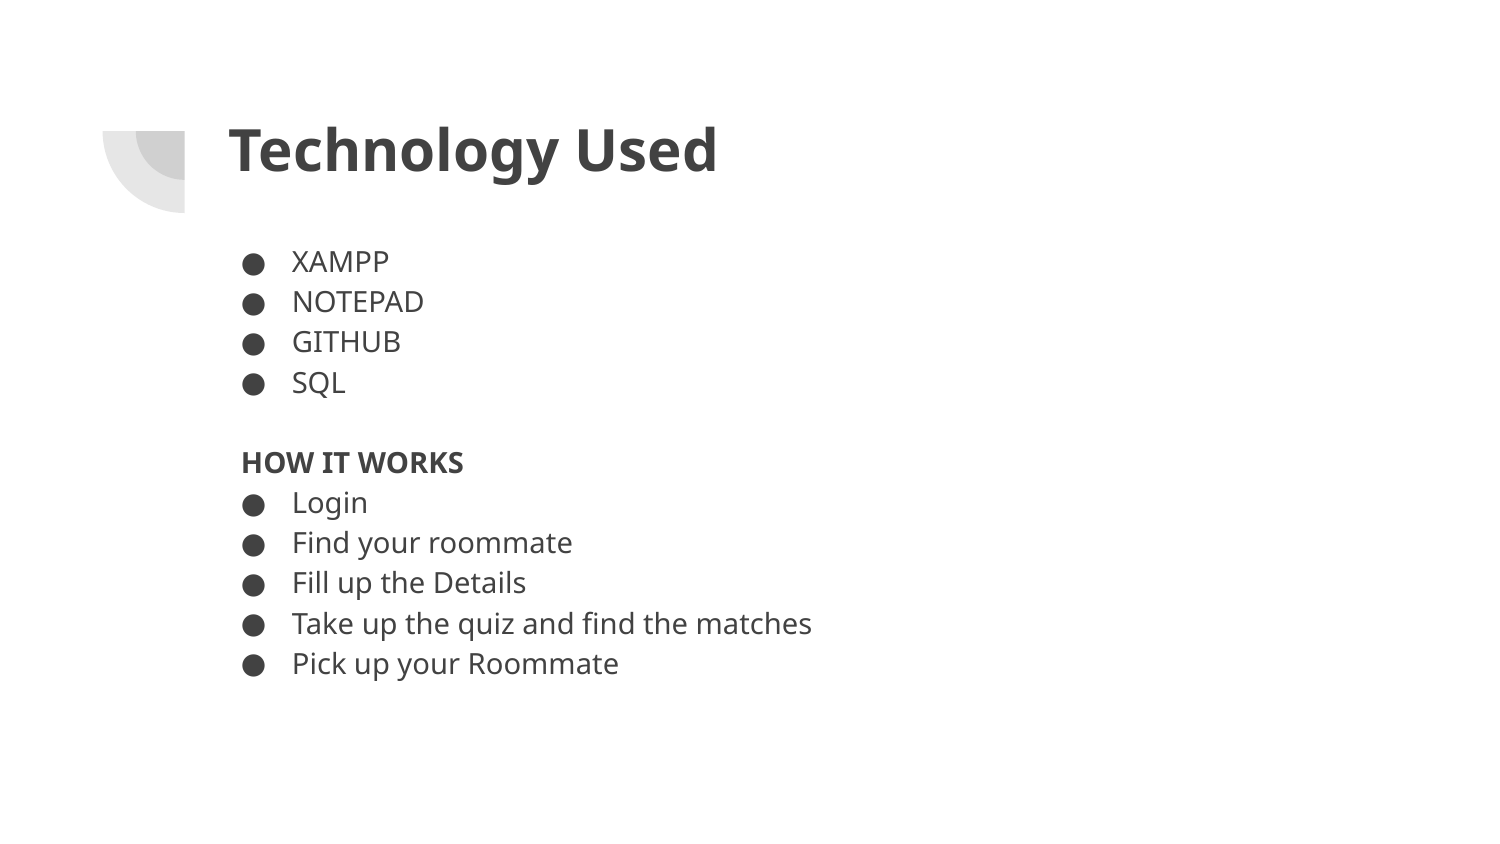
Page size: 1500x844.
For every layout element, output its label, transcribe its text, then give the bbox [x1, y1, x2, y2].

title Technology Used [213, 98, 1368, 188]
list XAMPP NOTEPAD GITHUB SQL HOW IT WORKS Login Find your roommate Fill up the Details Take up the quiz and find the matches Pick up your Roommate [201, 188, 1368, 744]
